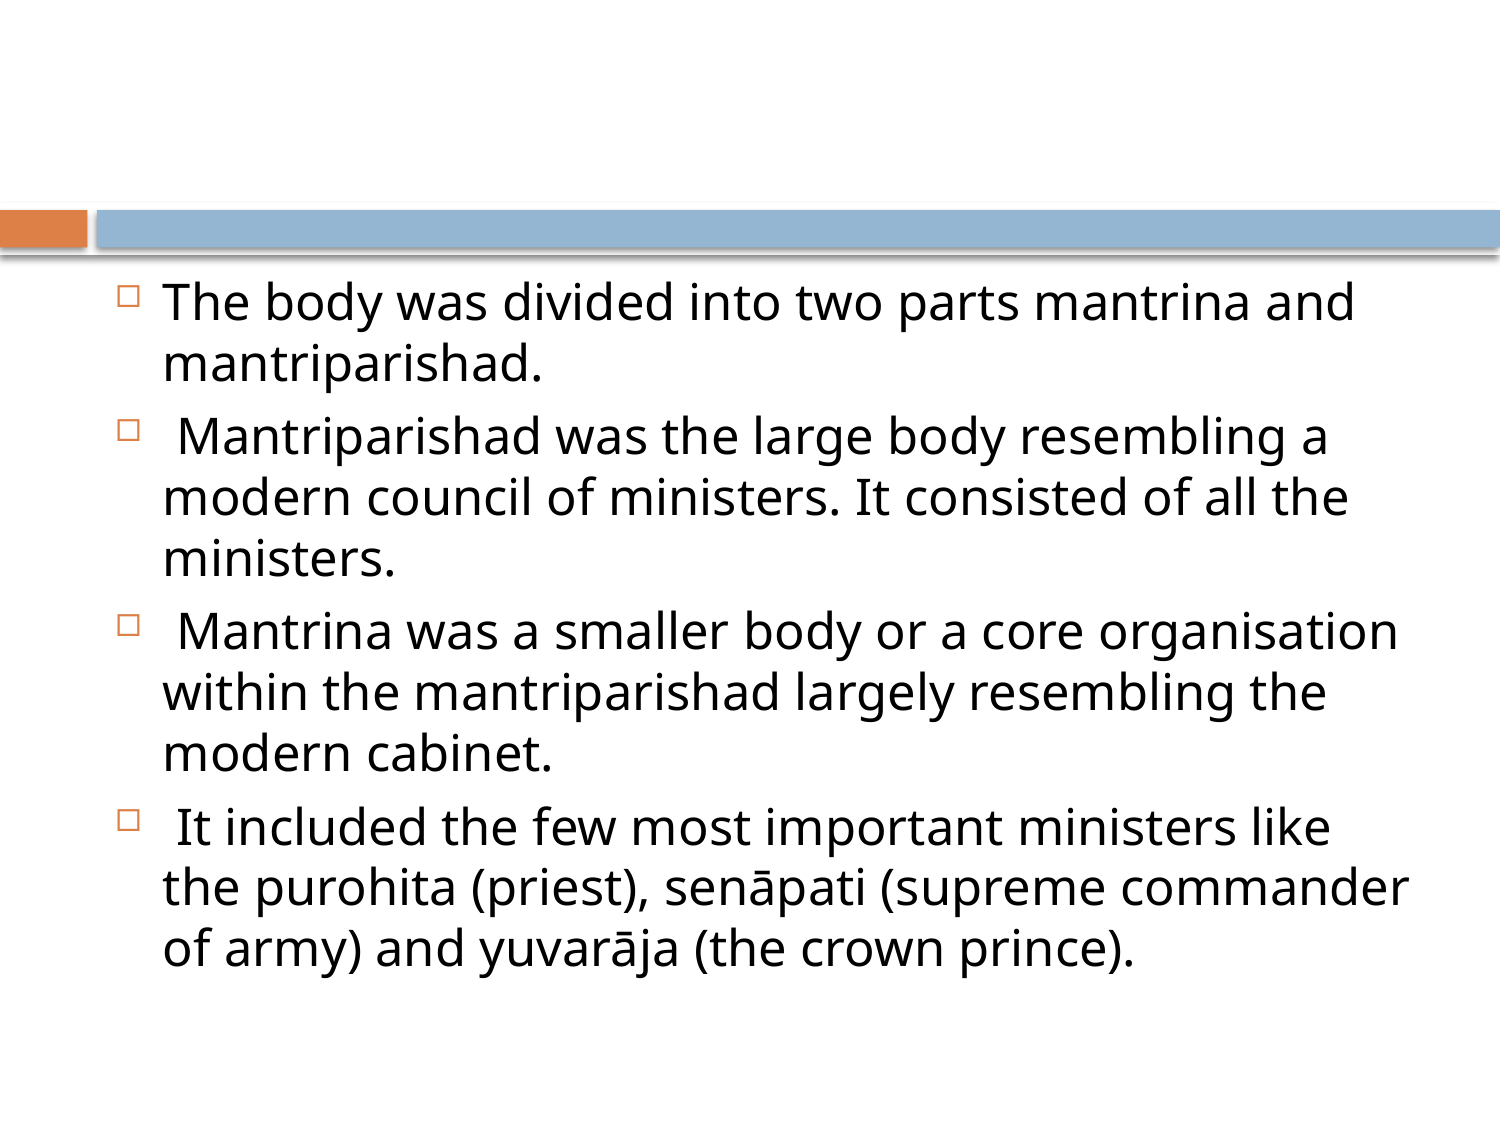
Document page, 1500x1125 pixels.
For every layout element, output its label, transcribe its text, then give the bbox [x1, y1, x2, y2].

list The body was divided into two parts mantrina and mantriparishad. Mantriparishad was the large body resembling a modern council of ministers. It consisted of all the ministers. Mantrina was a smaller body or a core organisation within the mantriparishad largely resembling the modern cabinet. It included the few most important ministers like the purohita (priest), senāpati (supreme commander of army) and yuvarāja (the crown prince). [100, 262, 1438, 1000]
